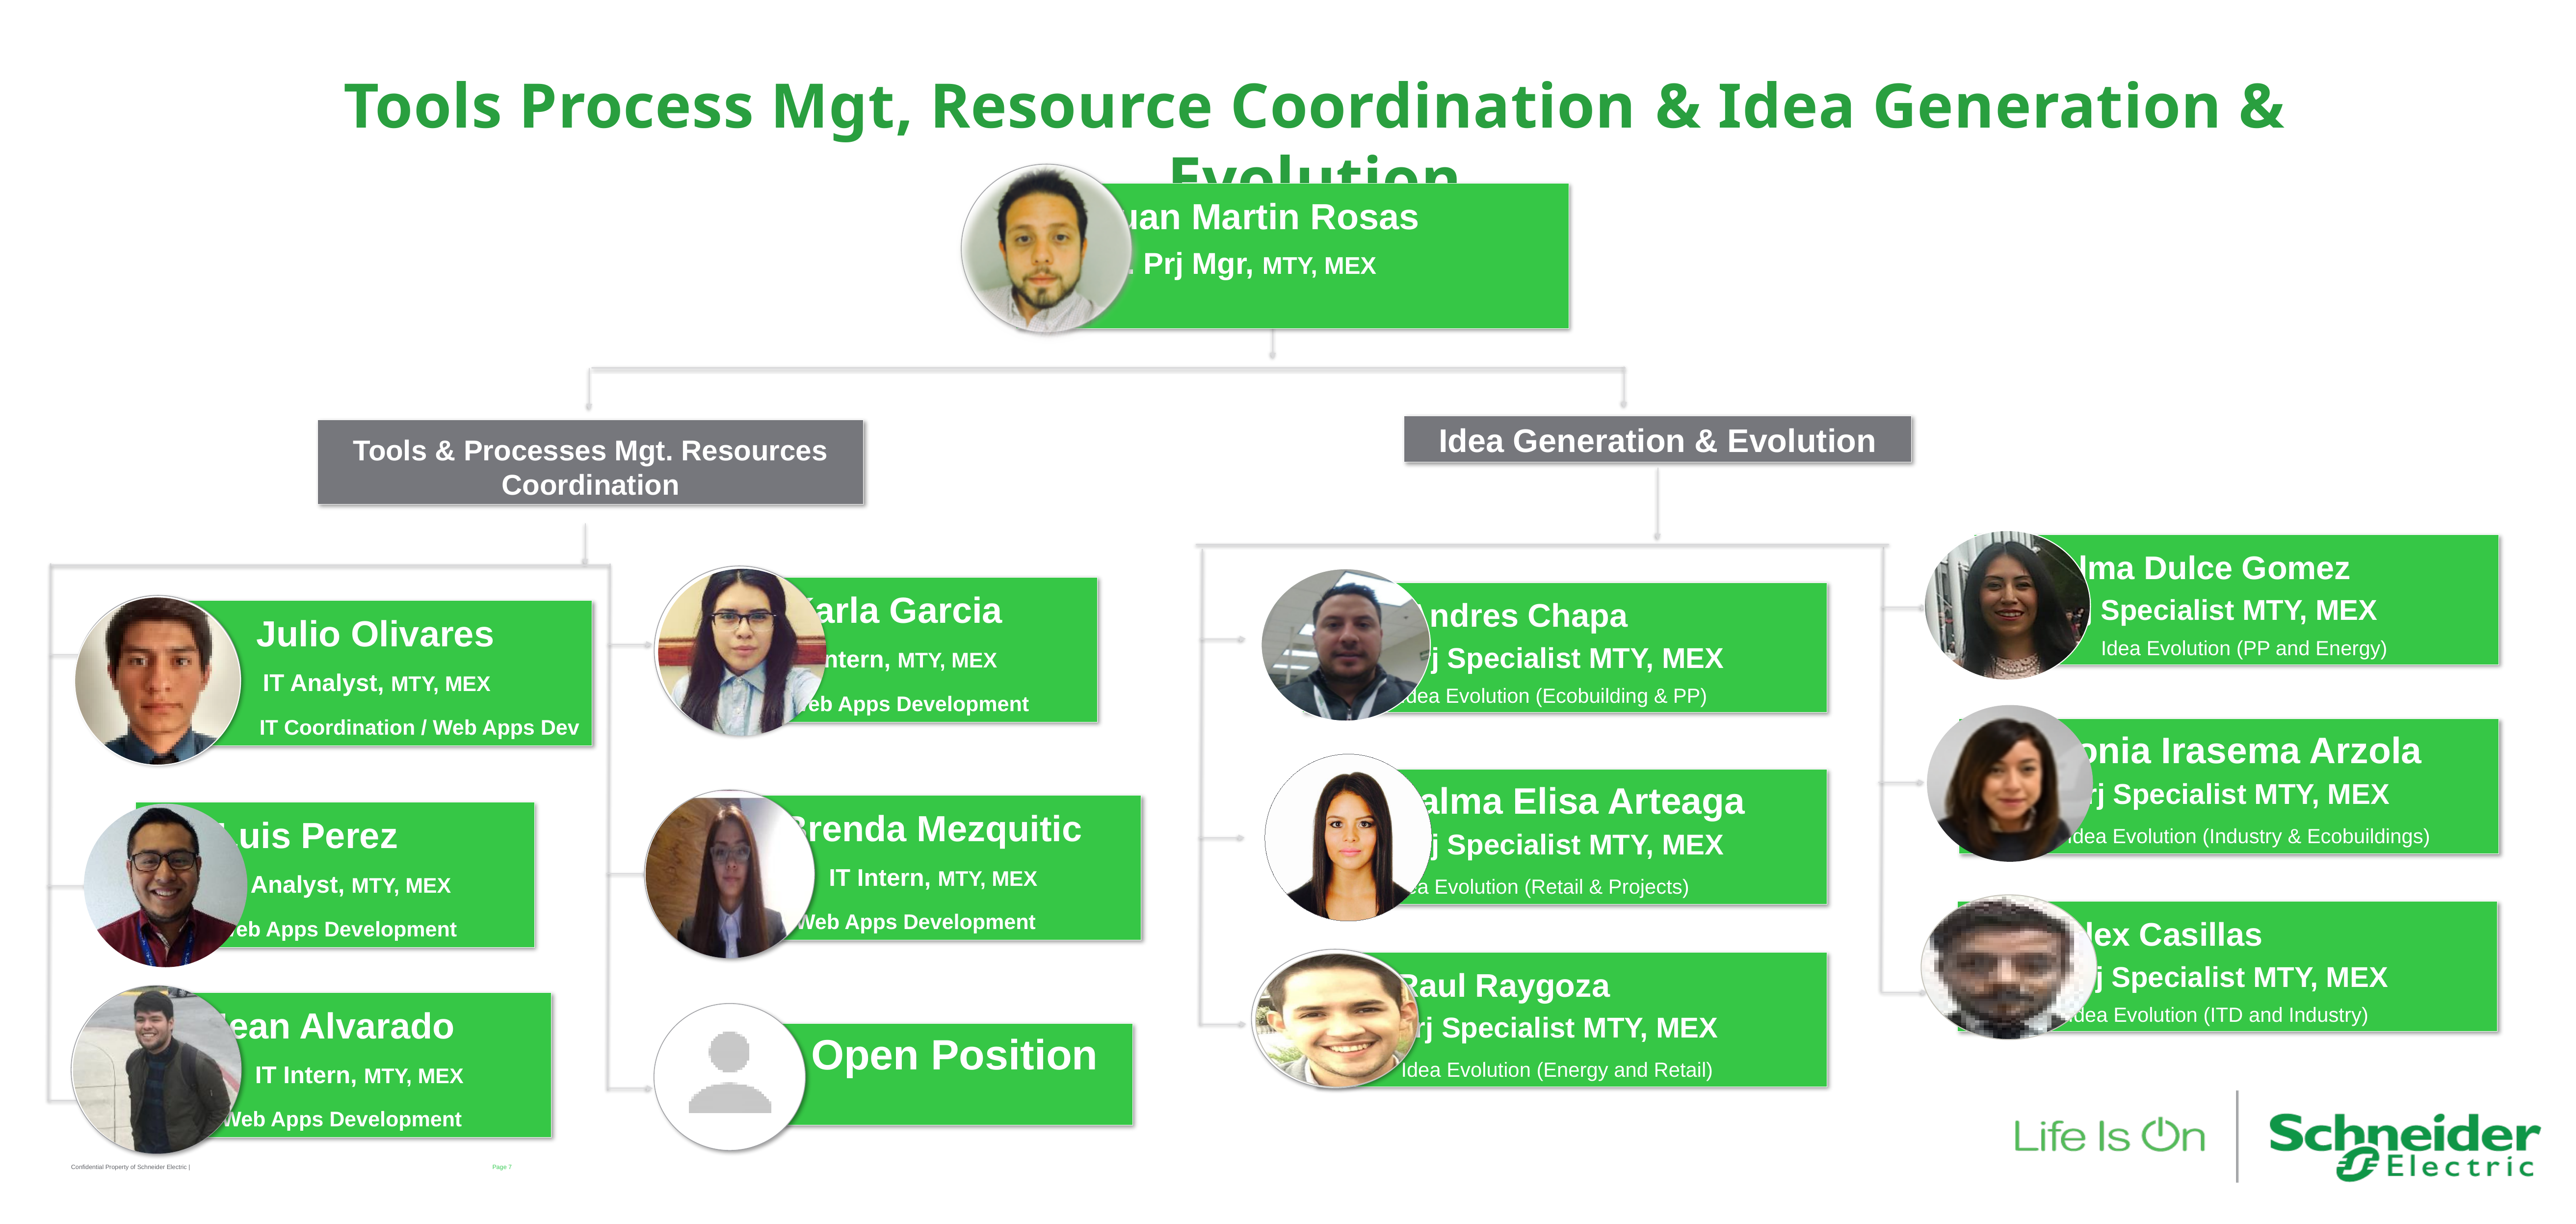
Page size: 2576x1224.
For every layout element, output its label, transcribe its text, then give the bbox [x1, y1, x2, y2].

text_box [83, 802, 535, 967]
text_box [71, 985, 552, 1154]
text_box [654, 1003, 1133, 1151]
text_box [1196, 530, 2499, 1089]
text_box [48, 563, 51, 885]
footer Confidential Property of Schneider Electric | [71, 1163, 497, 1171]
text_box Tools Process Mgt, Resource Coordination & Idea Generation & Evolution [192, 55, 2438, 298]
text_box Tools & Processes Mgt. Resources Coordination [317, 420, 864, 505]
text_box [48, 889, 51, 1101]
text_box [607, 647, 610, 873]
picture [1991, 1069, 2566, 1204]
text_box Idea Generation & Evolution [1404, 416, 1912, 462]
picture [955, 160, 1143, 344]
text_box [607, 878, 610, 1090]
picture [1926, 705, 2093, 862]
slide_number Page 7 [497, 1163, 641, 1171]
picture [1264, 754, 1432, 922]
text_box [74, 595, 592, 766]
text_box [607, 568, 610, 644]
text_box Juan Martin Rosas Sr. Prj Mgr, MTY, MEX [1146, 183, 1569, 329]
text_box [644, 790, 1141, 958]
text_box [654, 565, 1098, 736]
